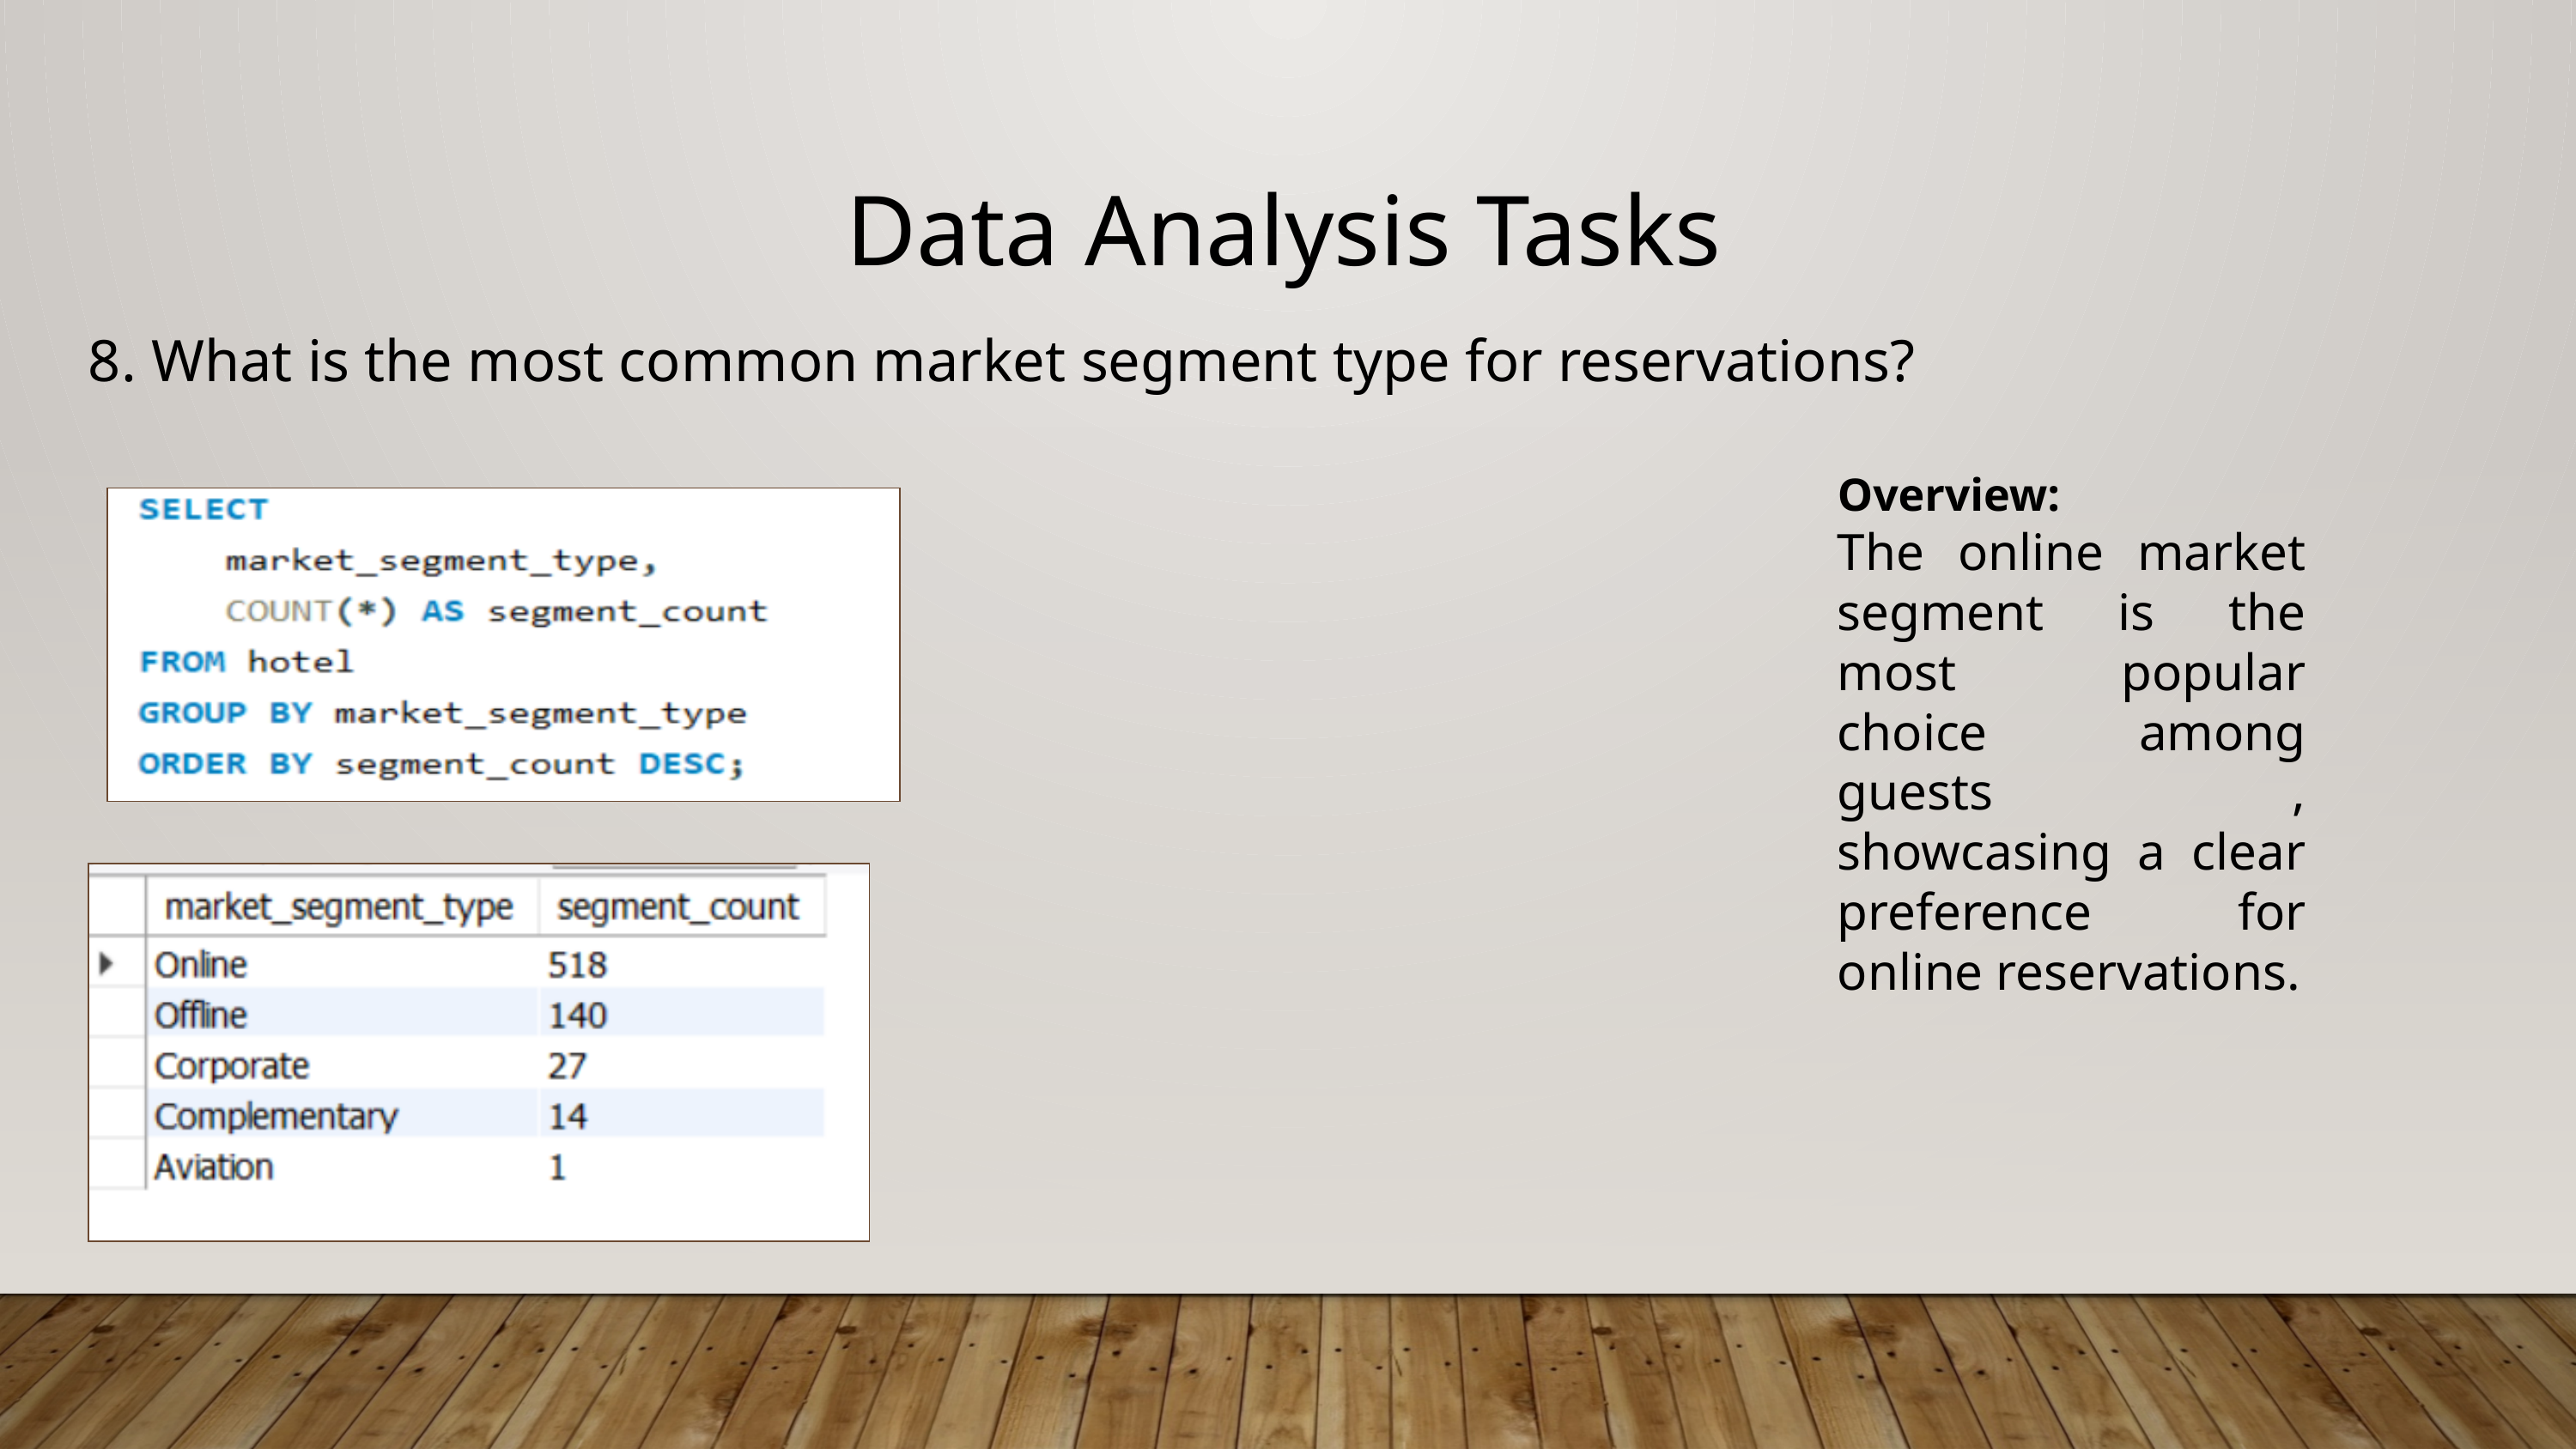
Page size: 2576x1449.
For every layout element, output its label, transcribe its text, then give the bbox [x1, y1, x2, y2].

text_box [106, 488, 901, 802]
text_box 8. What is the most common market segment type for reservations? [88, 284, 2512, 393]
text_box Data Analysis Tasks [846, 131, 1936, 285]
text_box [88, 864, 870, 1242]
text_box Overview: The online market segment is the most popular choice among guests , showcasing a clear preference for online reservations. [1824, 459, 2318, 1007]
picture [0, 1294, 2576, 1449]
